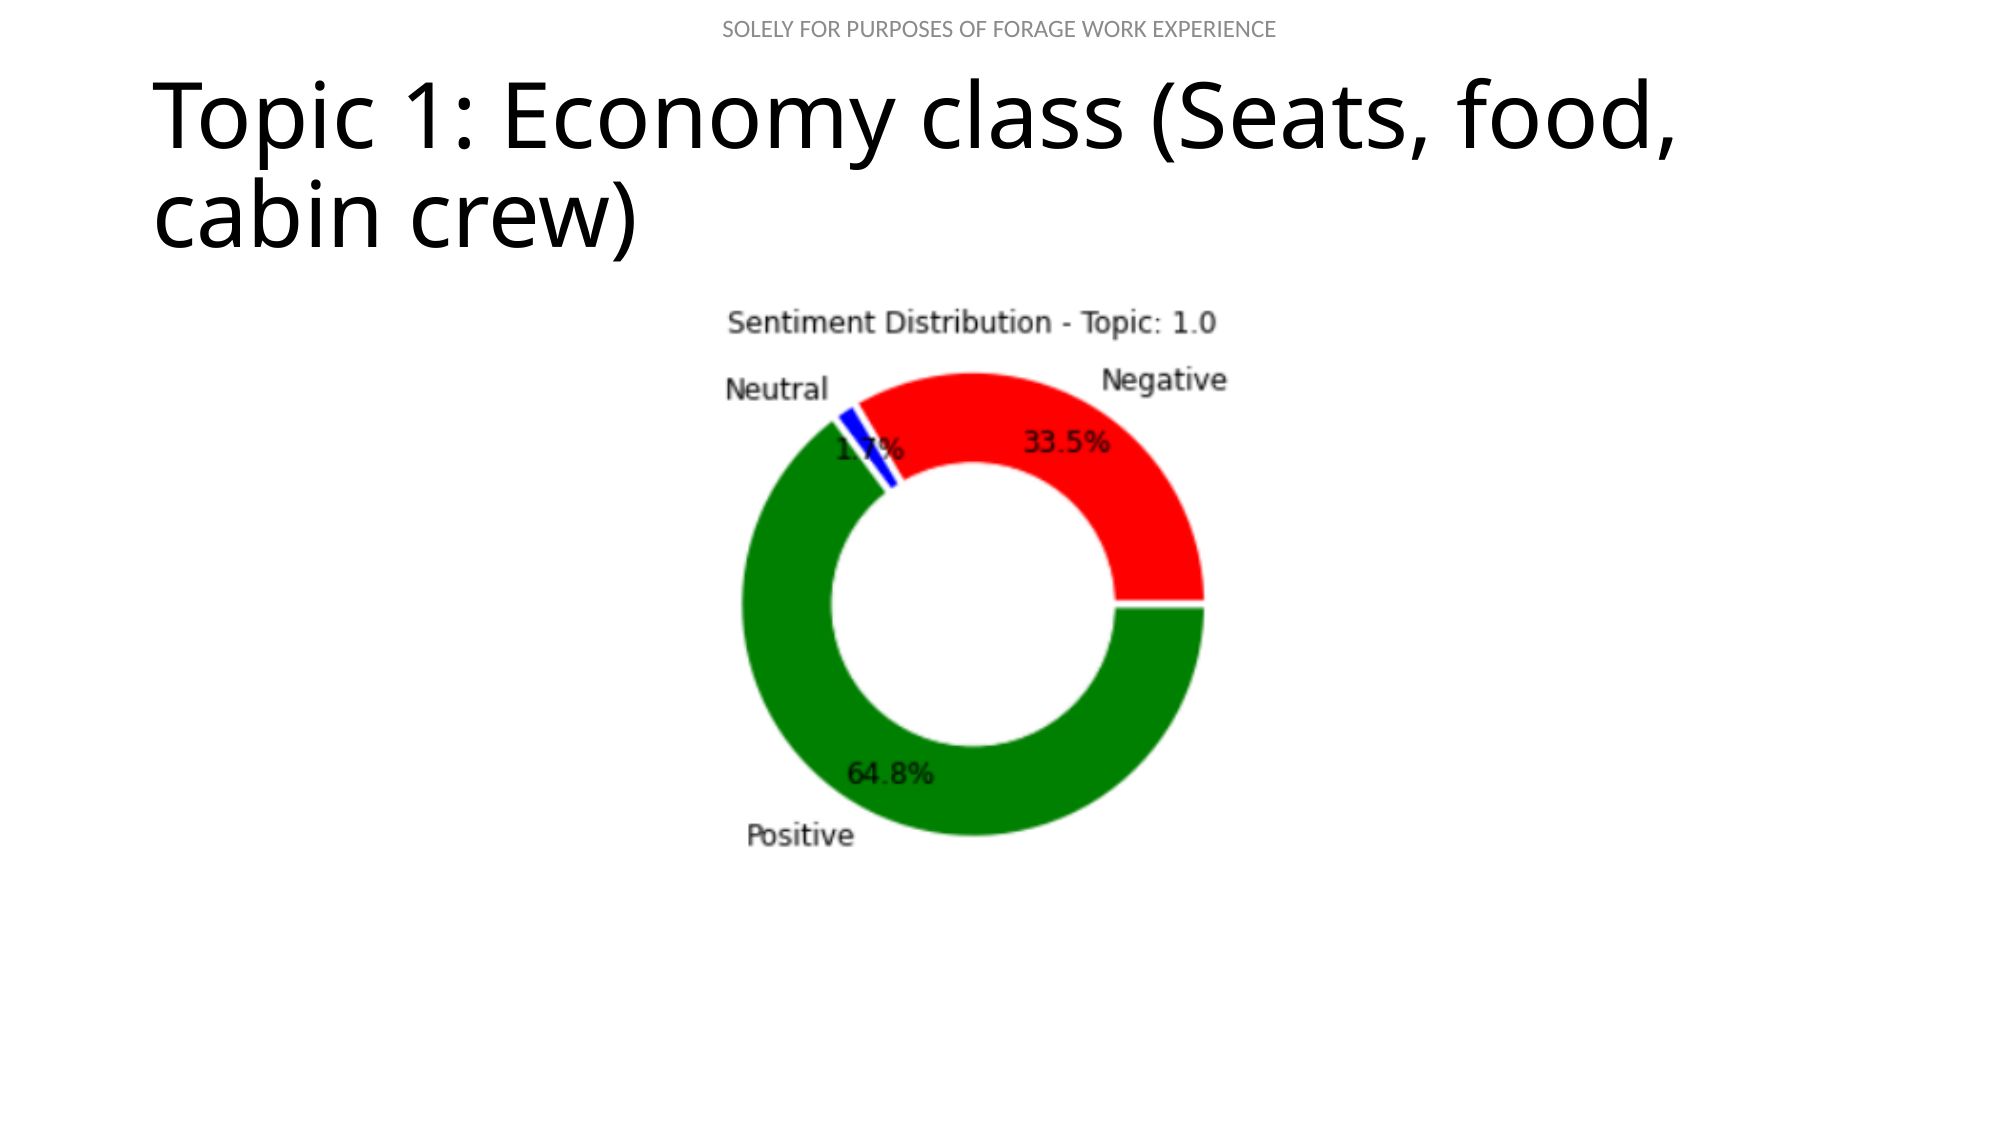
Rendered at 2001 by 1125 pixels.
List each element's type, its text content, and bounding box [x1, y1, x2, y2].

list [666, 277, 1300, 891]
title Topic 1: Economy class (Seats, food, cabin crew) [137, 59, 1863, 278]
